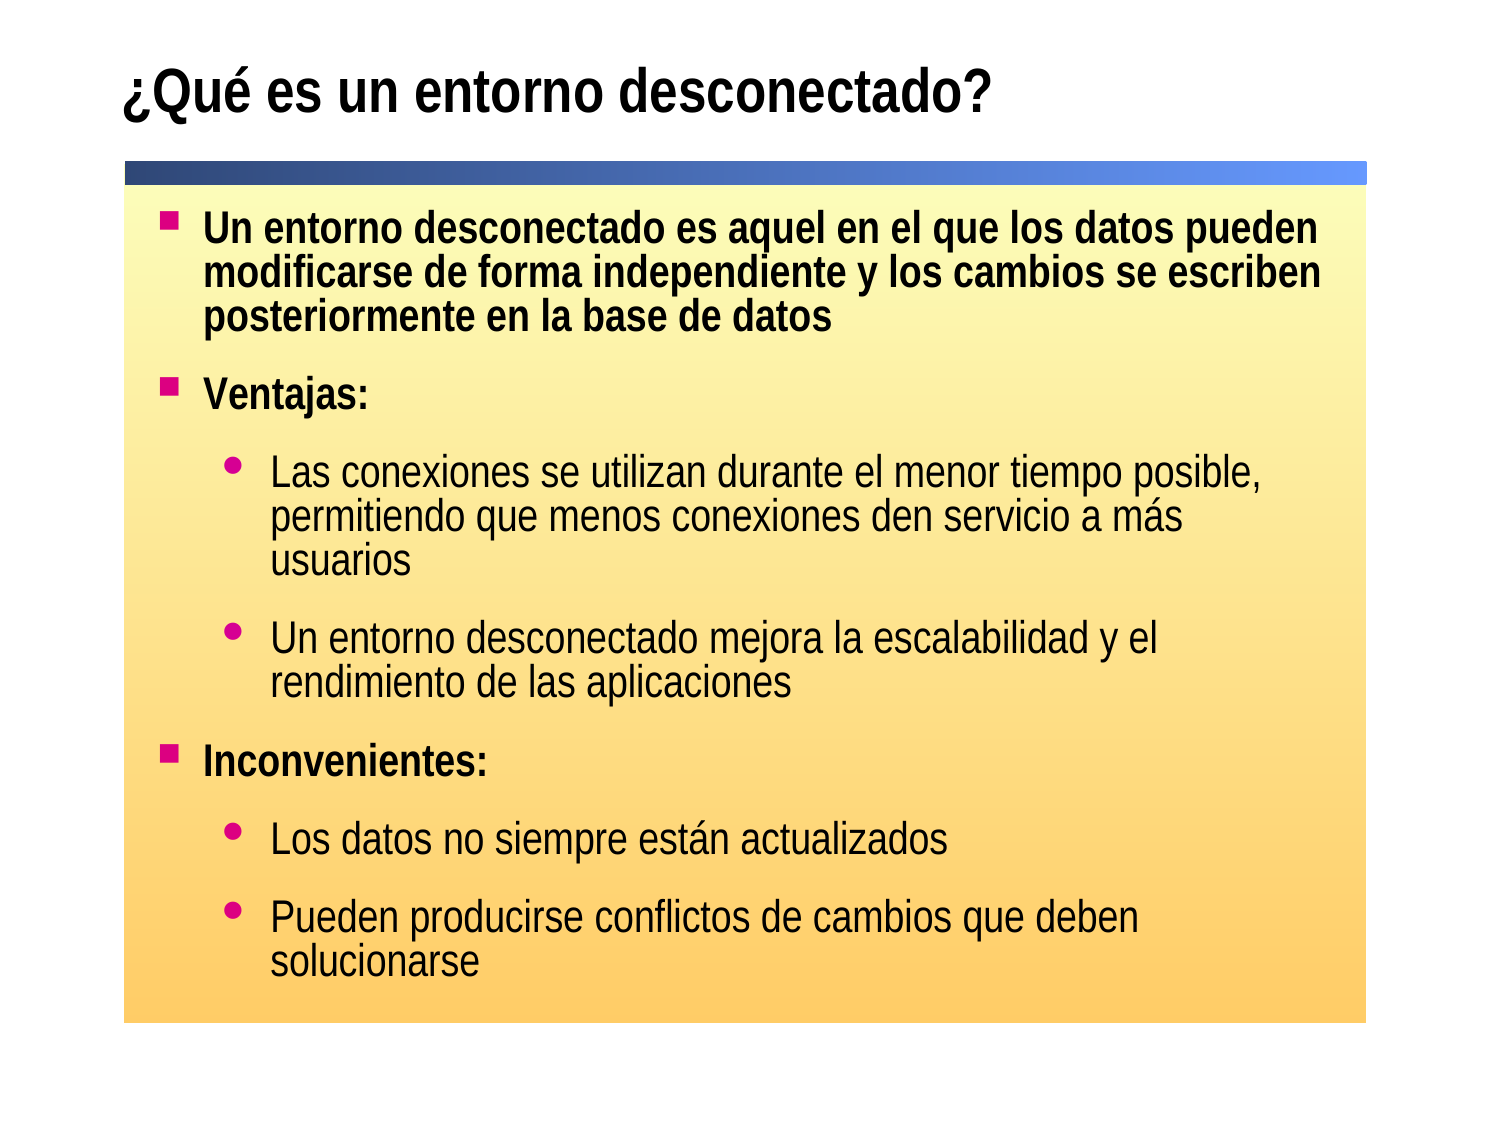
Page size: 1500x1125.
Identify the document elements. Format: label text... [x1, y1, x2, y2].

title ¿Qué es un entorno desconectado? [106, 25, 1450, 164]
list Un entorno desconectado es aquel en el que los datos pueden modificarse de forma independiente y los cambios se escriben posteriormente en la base de datos Ventajas: Las conexiones se utilizan durante el menor tiempo posible, permitiendo que menos conexiones den servicio a más usuarios Un entorno desconectado mejora la escalabilidad y el rendimiento de las aplicaciones Inconvenientes: Los datos no siempre están actualizados Pueden producirse conflictos de cambios que deben solucionarse [142, 200, 1337, 1029]
